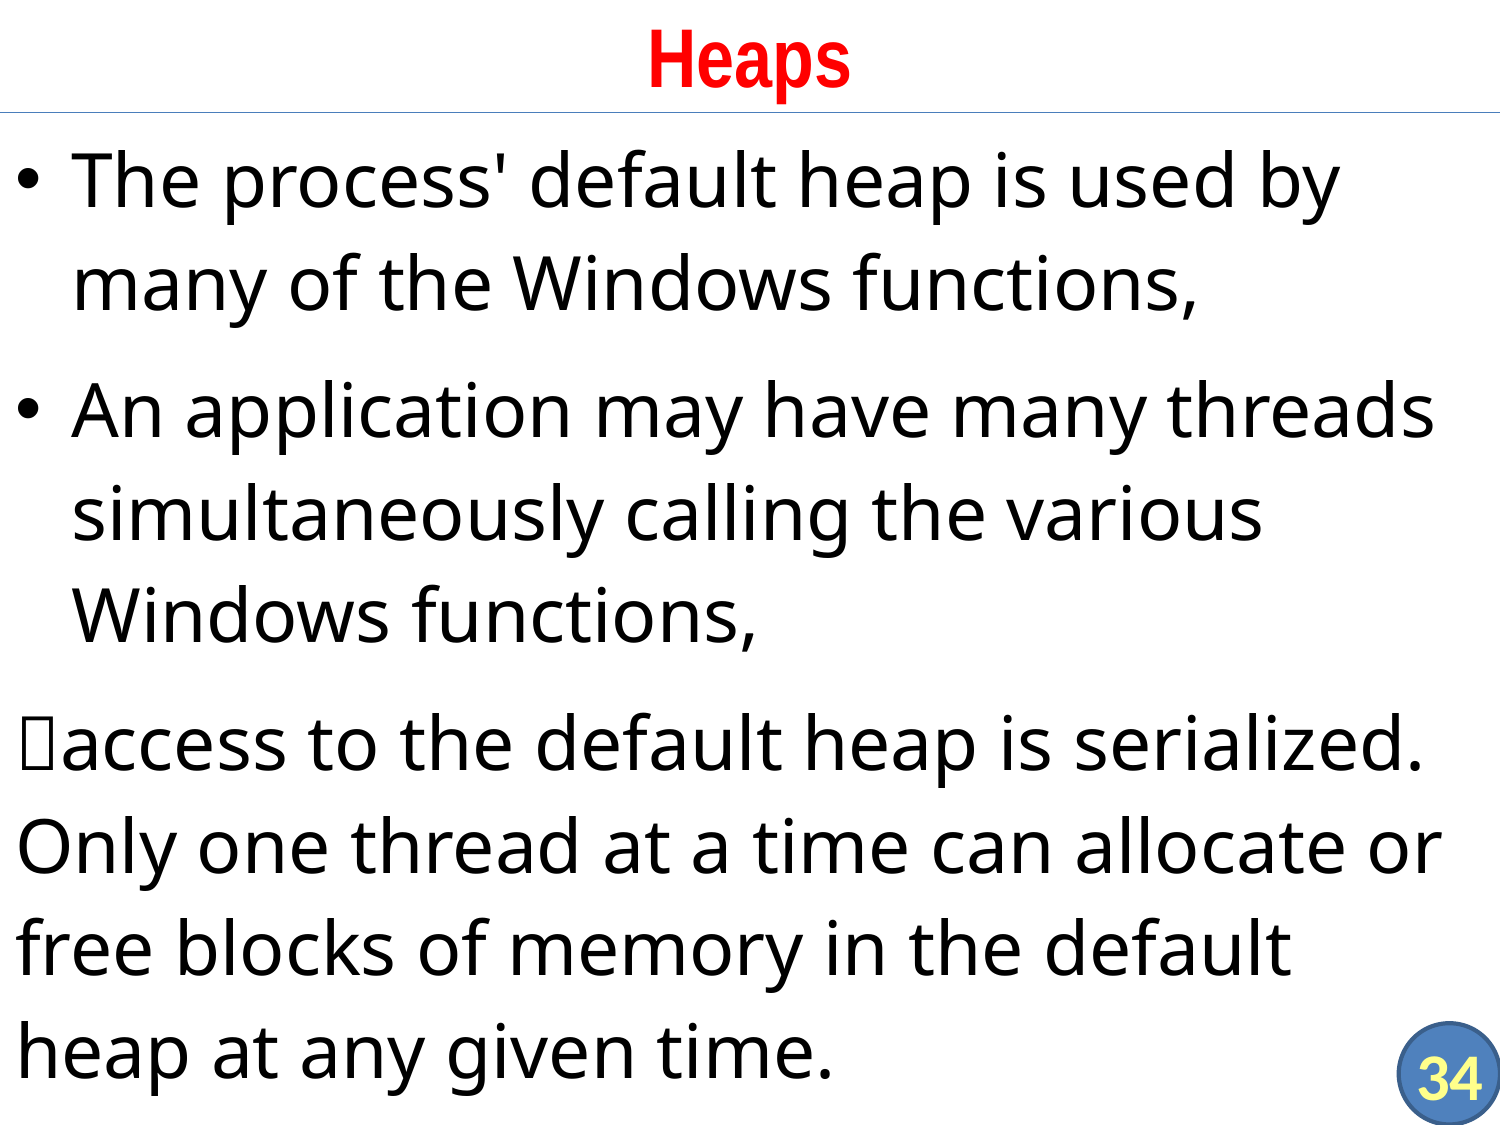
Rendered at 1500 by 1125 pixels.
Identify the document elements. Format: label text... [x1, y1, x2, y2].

title Heaps [0, 0, 1500, 112]
list The process' default heap is used by many of the Windows functions, An application may have many threads simultaneously calling the various Windows functions, access to the default heap is serialized. Only one thread at a time can allocate or free blocks of memory in the default heap at any given time. [0, 112, 1500, 1125]
